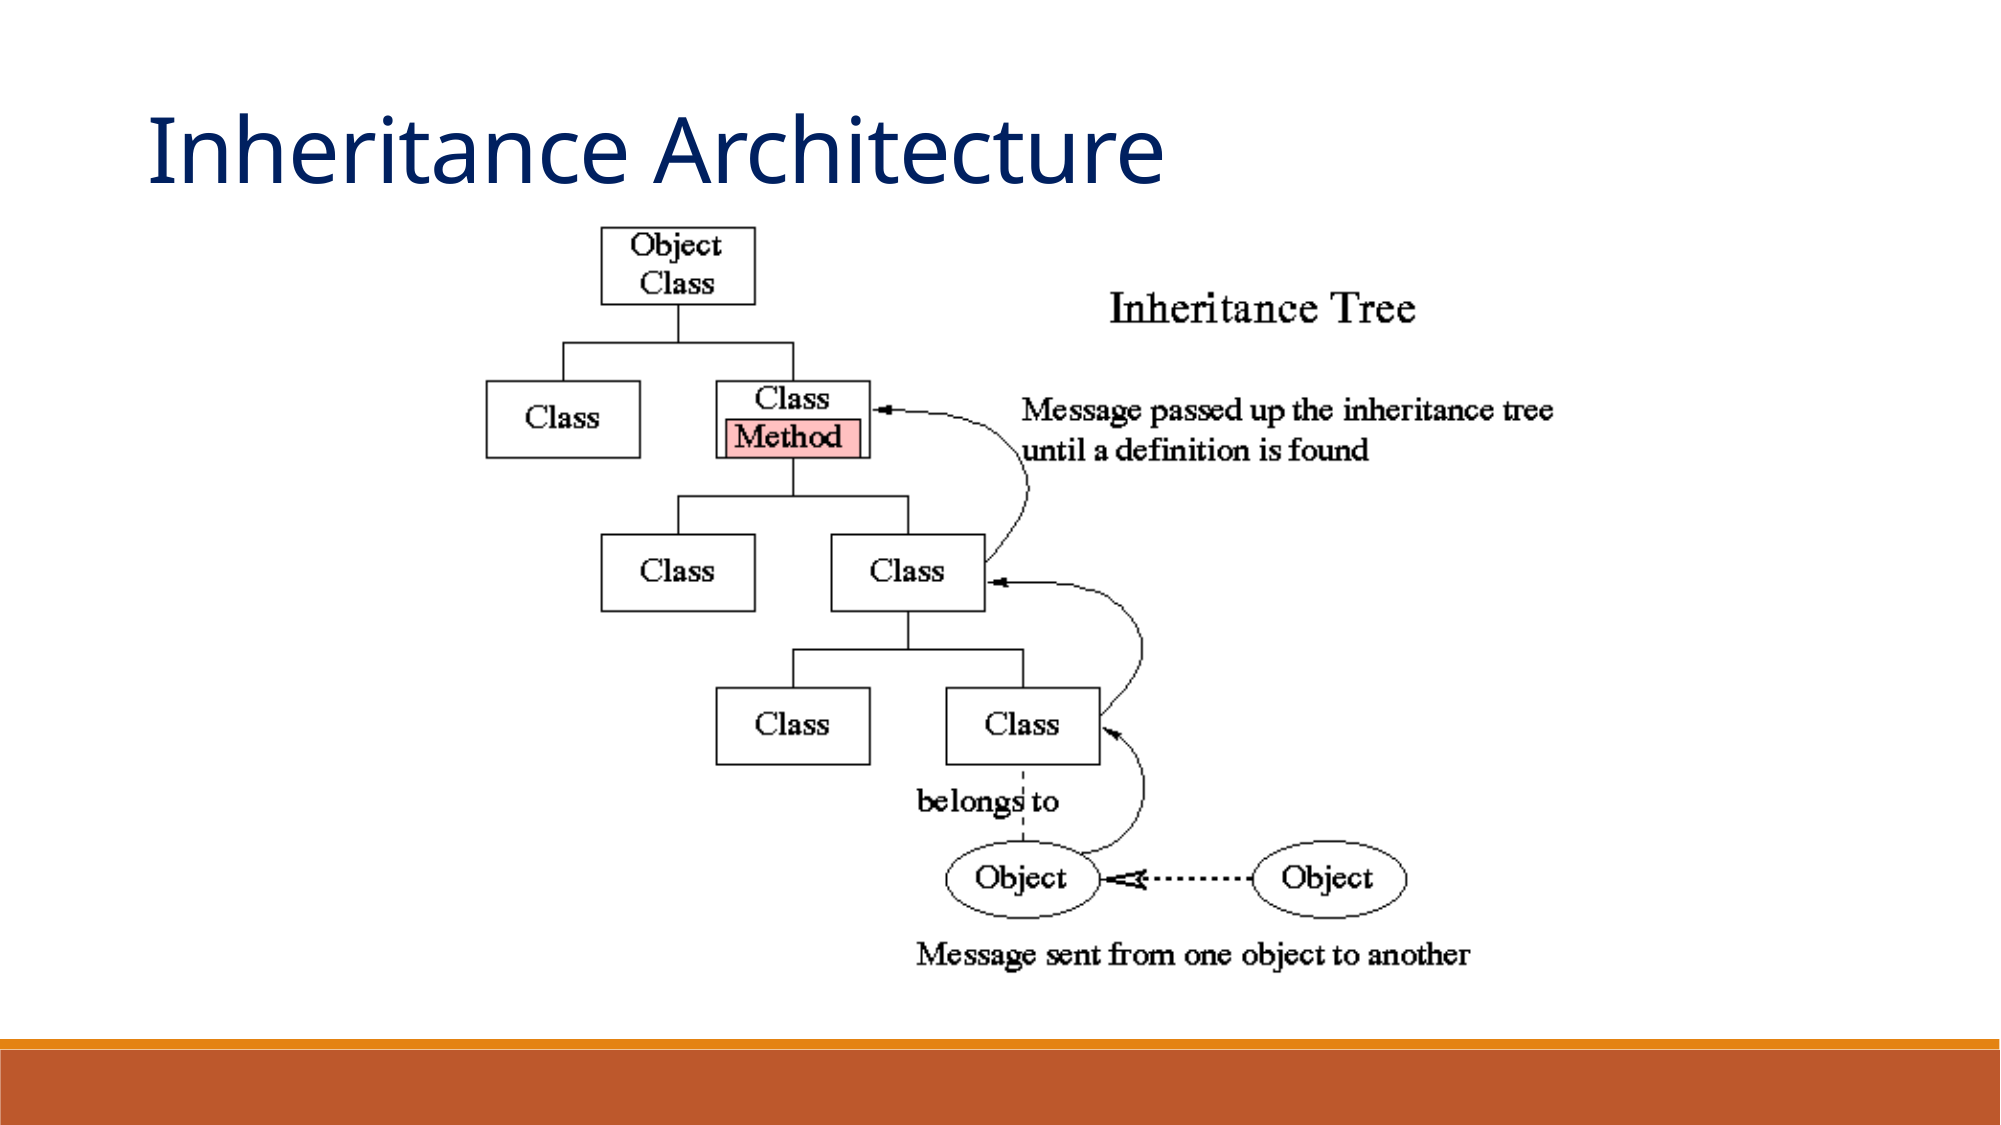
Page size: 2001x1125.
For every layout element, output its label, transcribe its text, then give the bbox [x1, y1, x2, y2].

text_box Inheritance Architecture [132, 92, 1797, 210]
picture [469, 209, 1583, 998]
